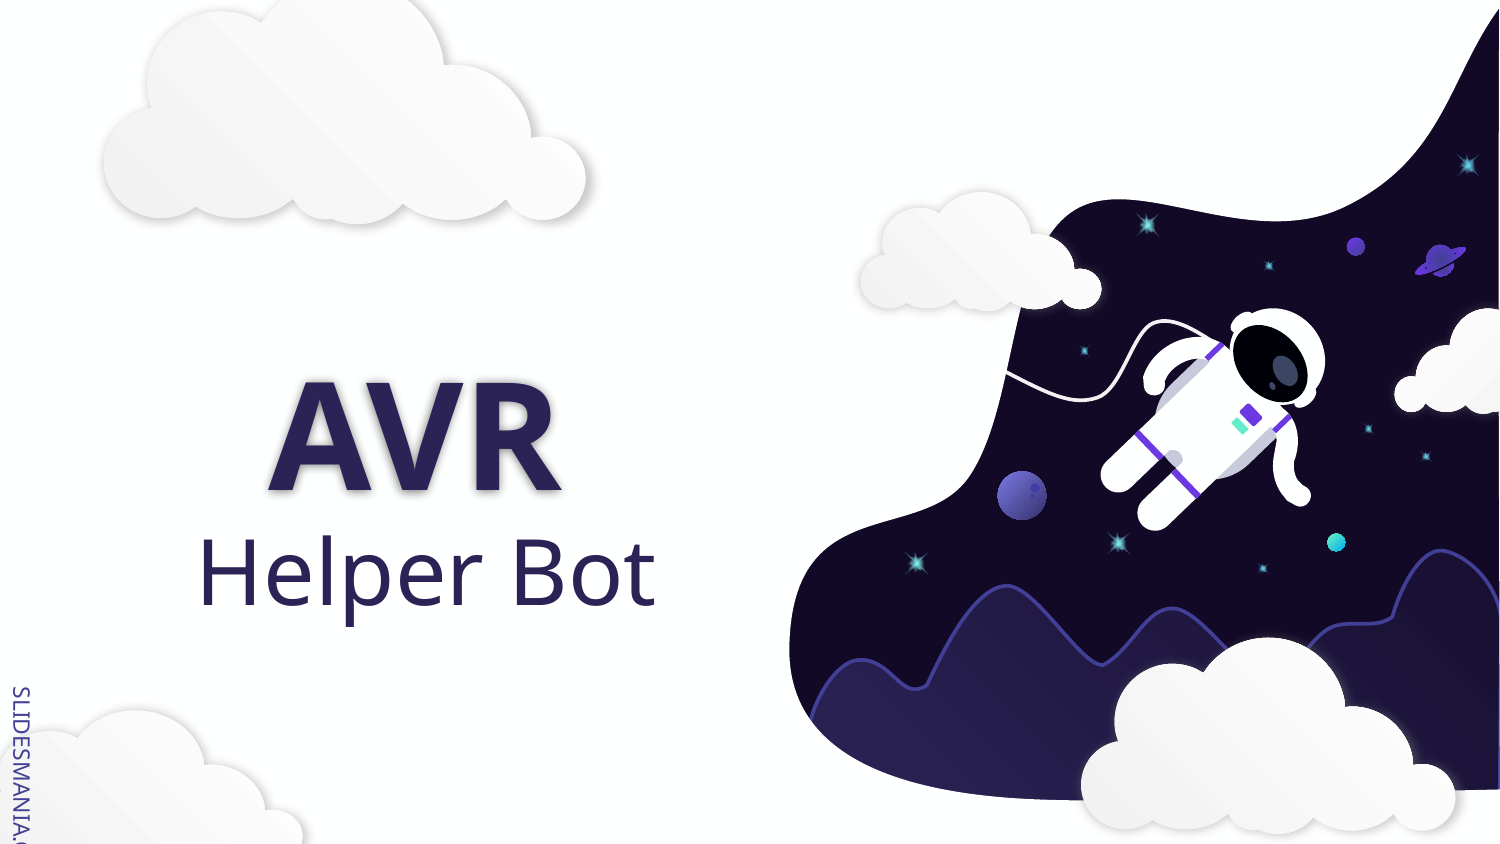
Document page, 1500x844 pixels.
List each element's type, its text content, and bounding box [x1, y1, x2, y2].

picture [1256, 561, 1270, 575]
picture [1262, 258, 1276, 273]
picture [903, 549, 930, 576]
subtitle Helper Bot [180, 498, 713, 589]
picture [1078, 343, 1091, 358]
title AVR [253, 345, 605, 498]
picture [1134, 210, 1161, 238]
picture [1362, 421, 1375, 436]
picture [1455, 151, 1481, 178]
picture [1105, 529, 1132, 556]
picture [1419, 449, 1433, 463]
